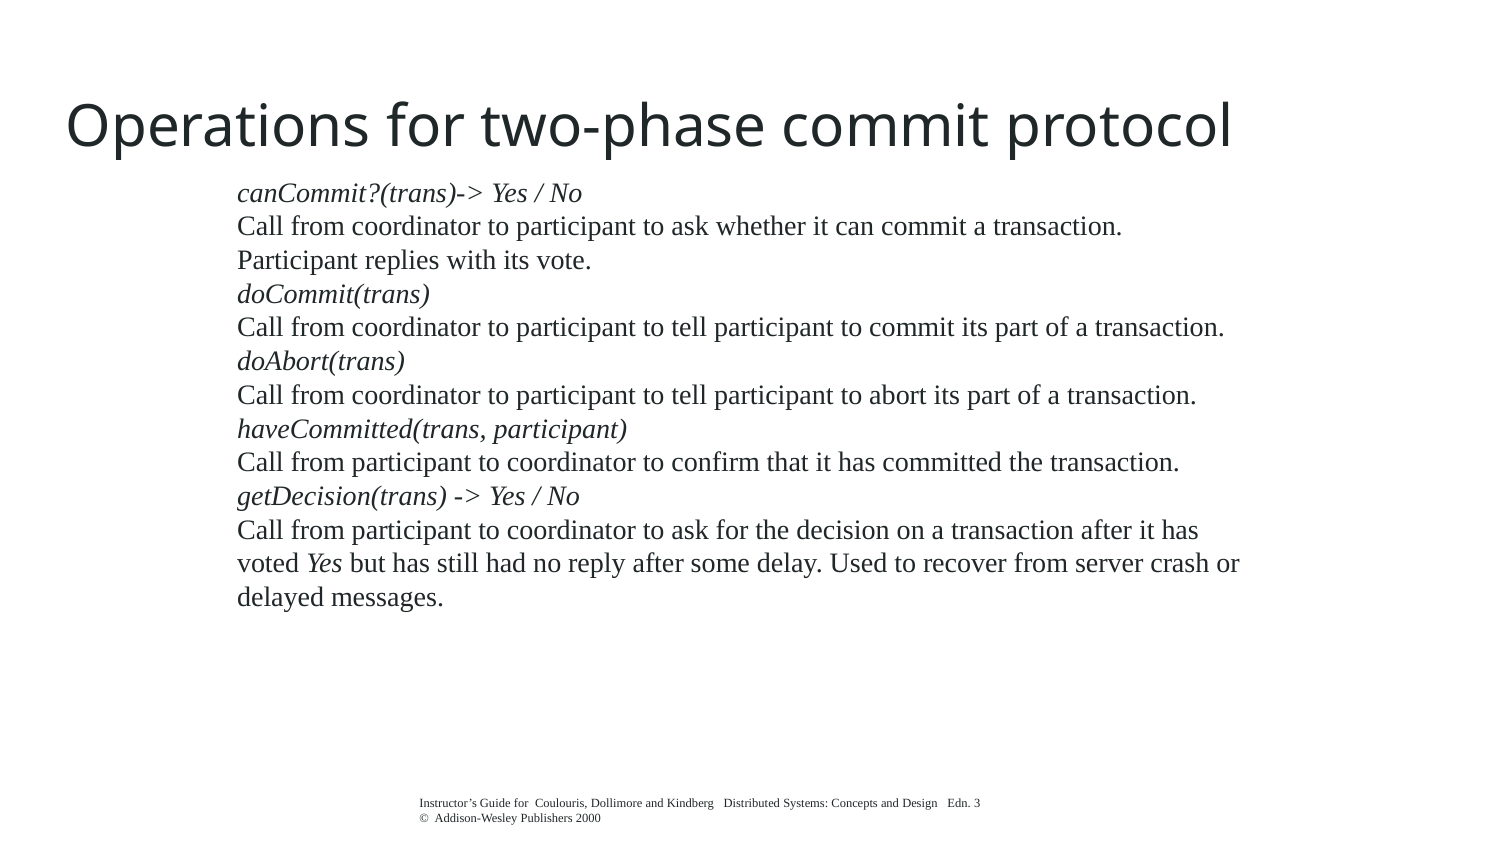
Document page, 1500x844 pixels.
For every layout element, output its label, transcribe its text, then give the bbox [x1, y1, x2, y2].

text_box Instructor’s Guide for Coulouris, Dollimore and Kindberg Distributed Systems: Concepts and Design Edn. 3 © Addison-Wesley Publishers 2000 [404, 787, 1146, 823]
text_box Operations for two-phase commit protocol [51, 72, 1449, 167]
text_box canCommit?(trans)-> Yes / No Call from coordinator to participant to ask whether it can commit a transaction. Participant replies with its vote. doCommit(trans) Call from coordinator to participant to tell participant to commit its part of a transaction. doAbort(trans) Call from coordinator to participant to tell participant to abort its part of a transaction. haveCommitted(trans, participant) Call from participant to coordinator to confirm that it has committed the transaction. getDecision(trans) -> Yes / No Call from participant to coordinator to ask for the decision on a transaction after it has voted Yes but has still had no reply after some delay. Used to recover from server crash or delayed messages. [222, 166, 1261, 620]
